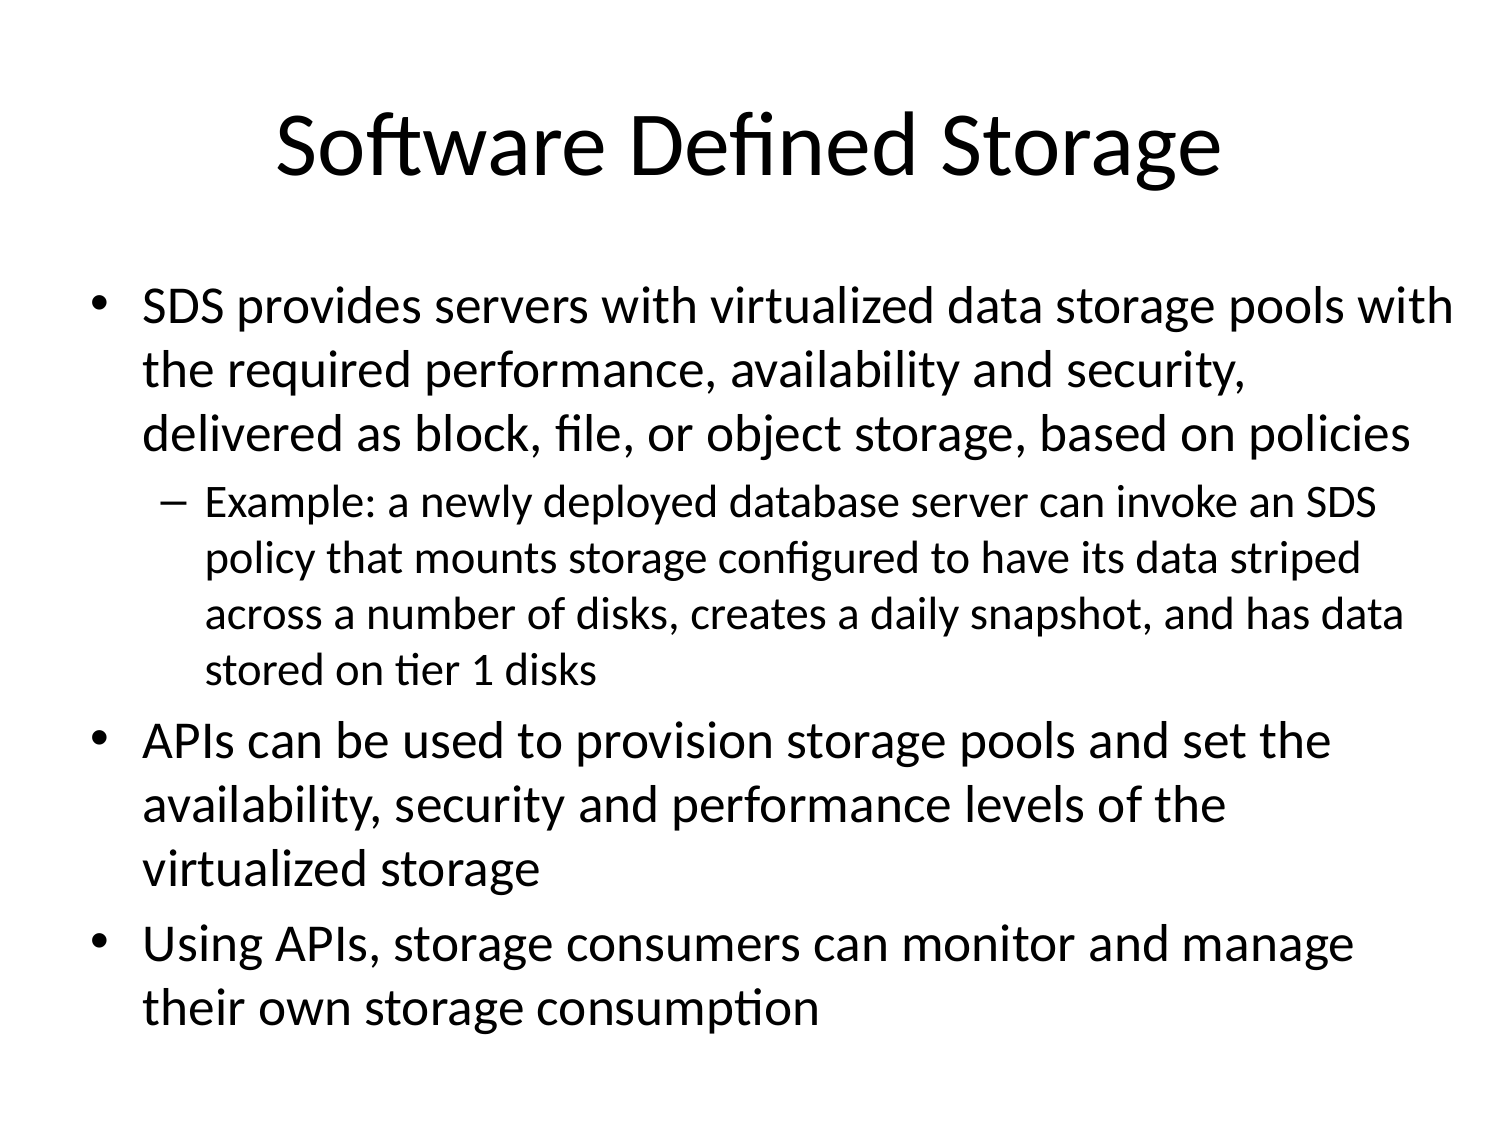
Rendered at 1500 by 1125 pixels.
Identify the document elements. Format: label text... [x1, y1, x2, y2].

list SDS provides servers with virtualized data storage pools with the required performance, availability and security, delivered as block, file, or object storage, based on policies Example: a newly deployed database server can invoke an SDS policy that mounts storage configured to have its data striped across a number of disks, creates a daily snapshot, and has data stored on tier 1 disks APIs can be used to provision storage pools and set the availability, security and performance levels of the virtualized storage Using APIs, storage consumers can monitor and manage their own storage consumption [75, 262, 1475, 1063]
title Software Defined Storage [75, 45, 1425, 233]
